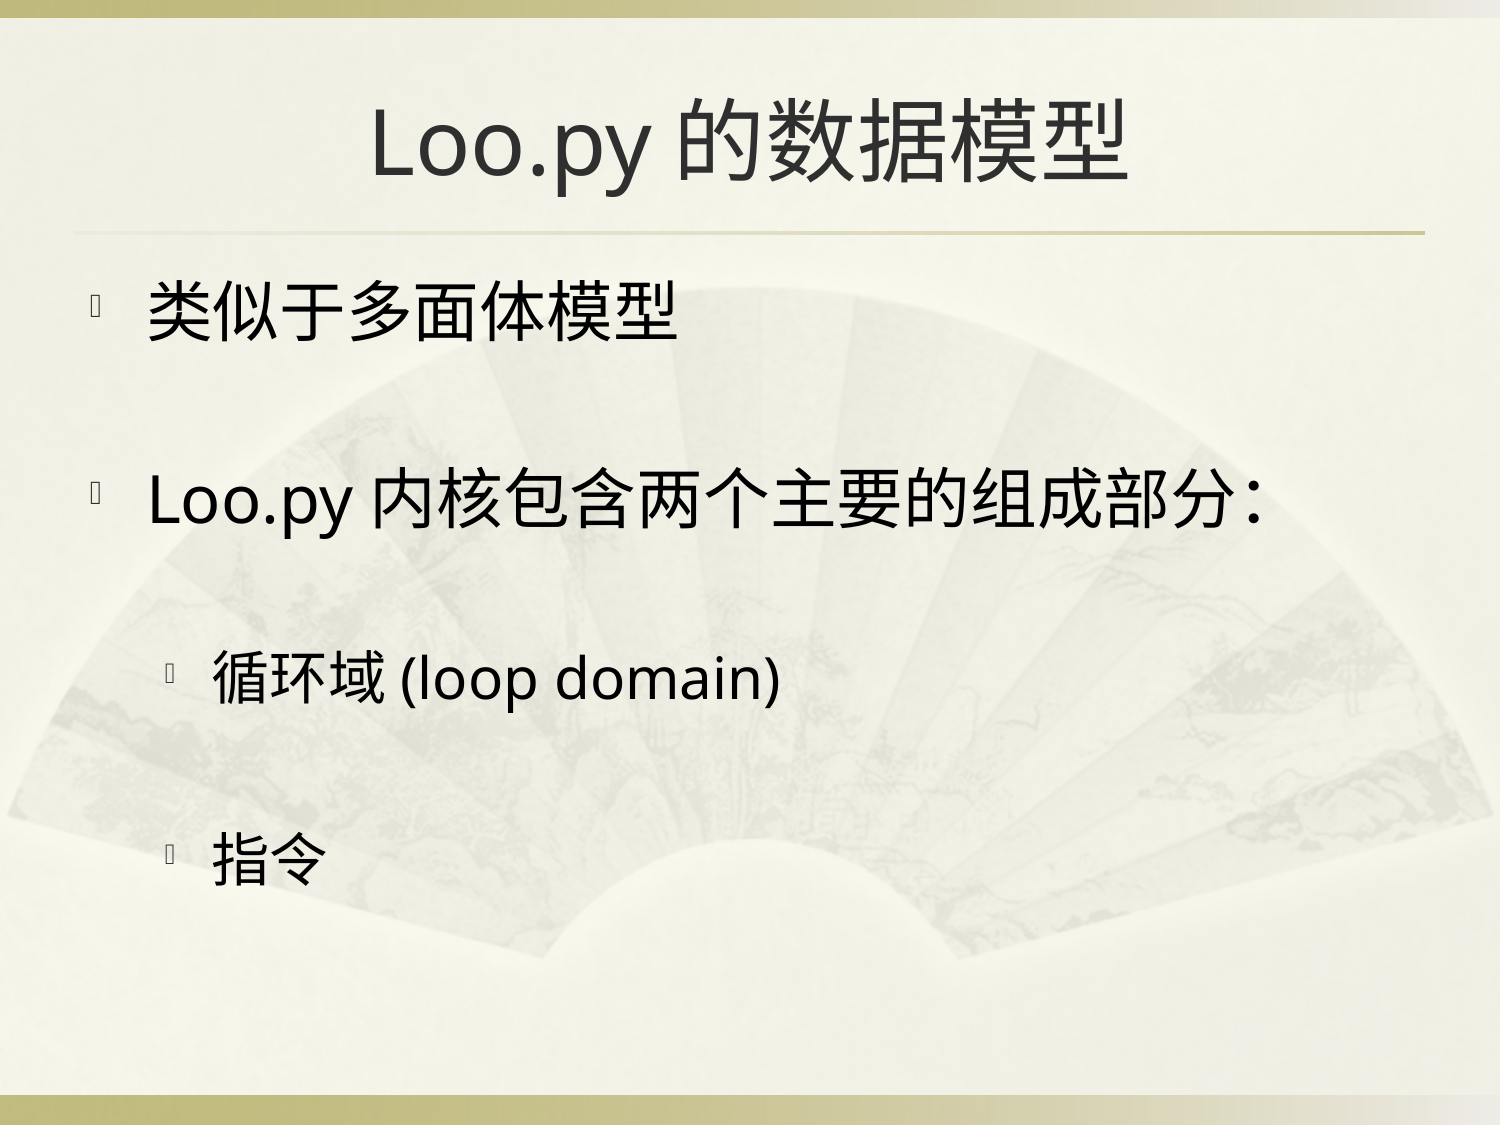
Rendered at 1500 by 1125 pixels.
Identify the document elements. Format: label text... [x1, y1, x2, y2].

title Loo.py的数据模型 [75, 45, 1425, 233]
list 类似于多面体模型 Loo.py内核包含两个主要的组成部分： 循环域(loop domain) 指令 [75, 262, 1425, 1032]
